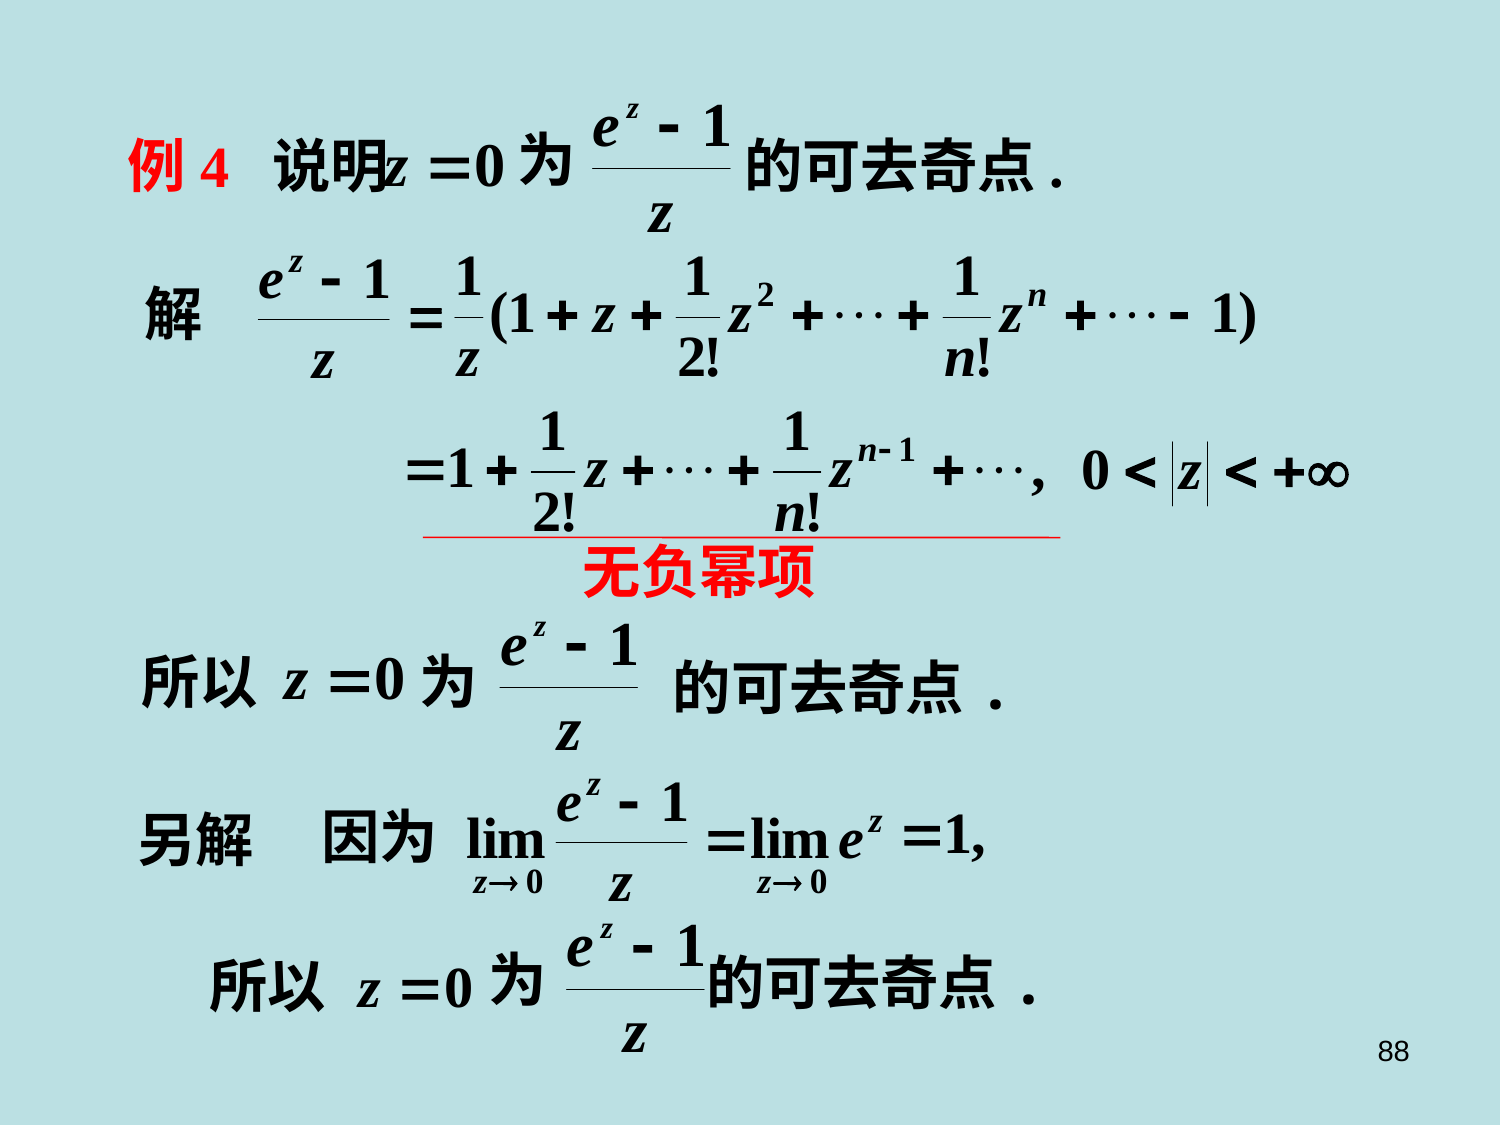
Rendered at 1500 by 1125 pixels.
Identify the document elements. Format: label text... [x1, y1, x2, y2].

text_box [125, 87, 1074, 242]
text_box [125, 606, 1020, 761]
text_box 另解 [122, 795, 311, 881]
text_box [208, 908, 1053, 1063]
text_box 解 [130, 269, 232, 354]
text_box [398, 399, 1049, 538]
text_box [450, 245, 1262, 387]
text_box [254, 239, 442, 390]
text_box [1079, 437, 1350, 511]
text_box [895, 807, 988, 868]
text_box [324, 762, 888, 908]
slide_number 88 [1074, 1024, 1425, 1103]
text_box 无负幂项 [568, 538, 831, 606]
